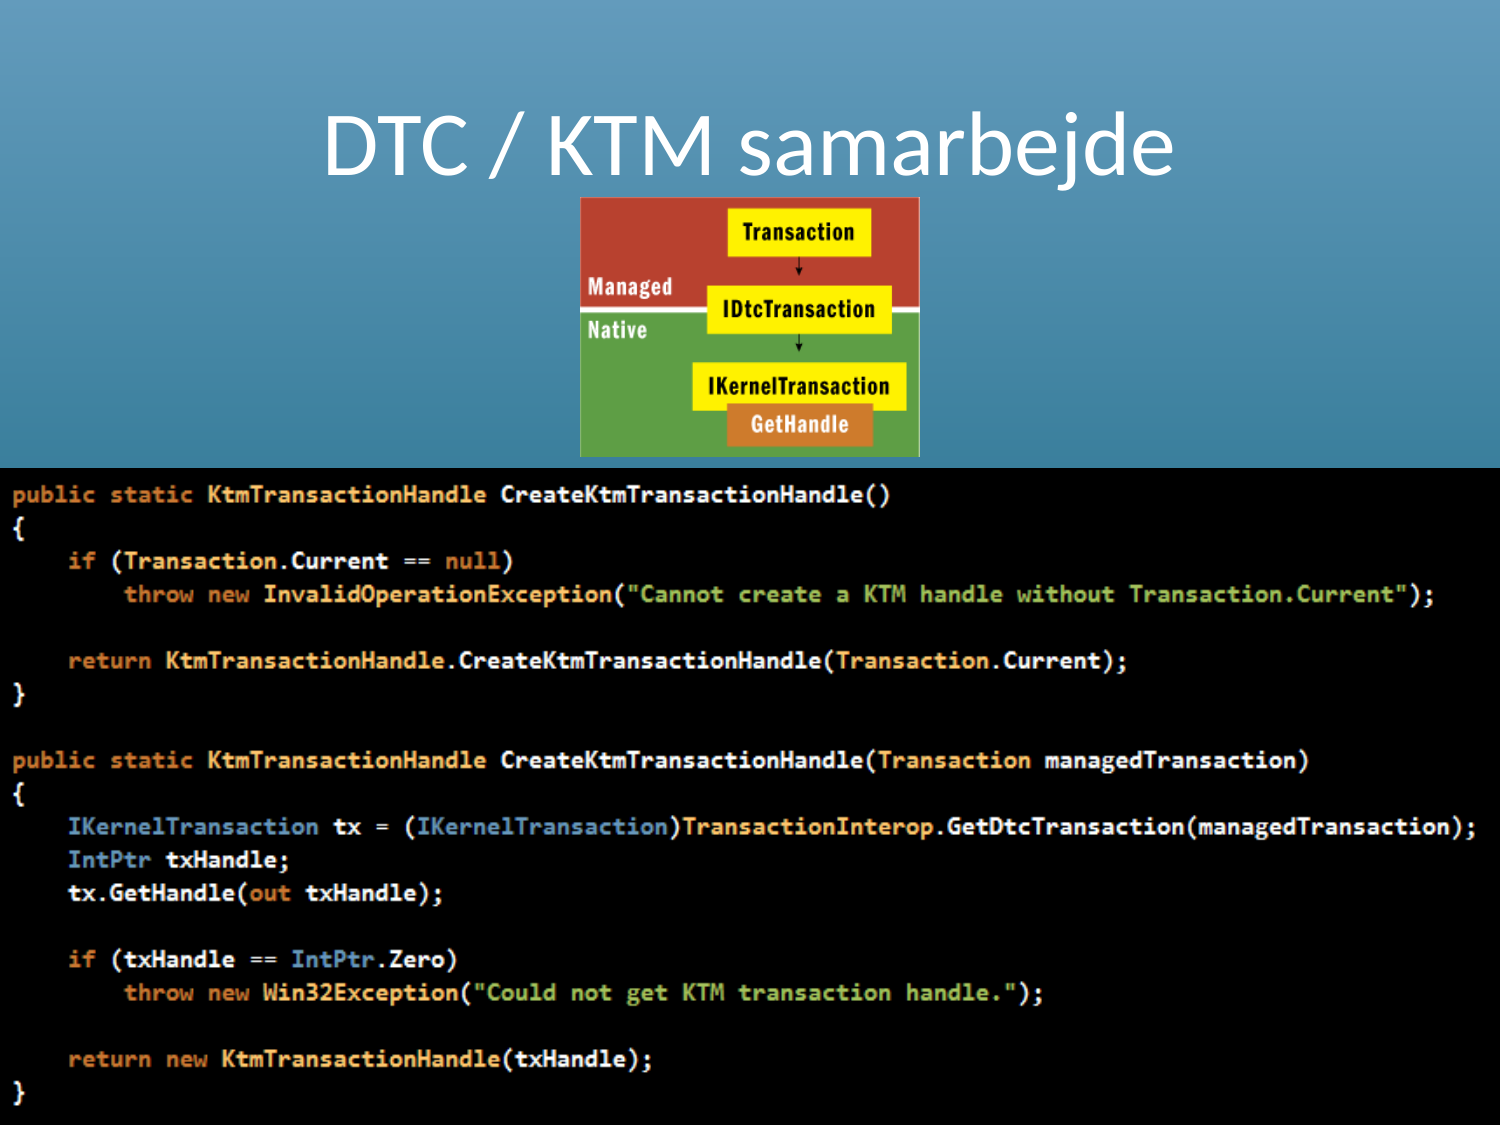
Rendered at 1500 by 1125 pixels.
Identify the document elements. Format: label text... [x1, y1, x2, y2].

picture [580, 197, 920, 457]
picture [0, 468, 1500, 1125]
title DTC / KTM samarbejde [74, 44, 1426, 233]
